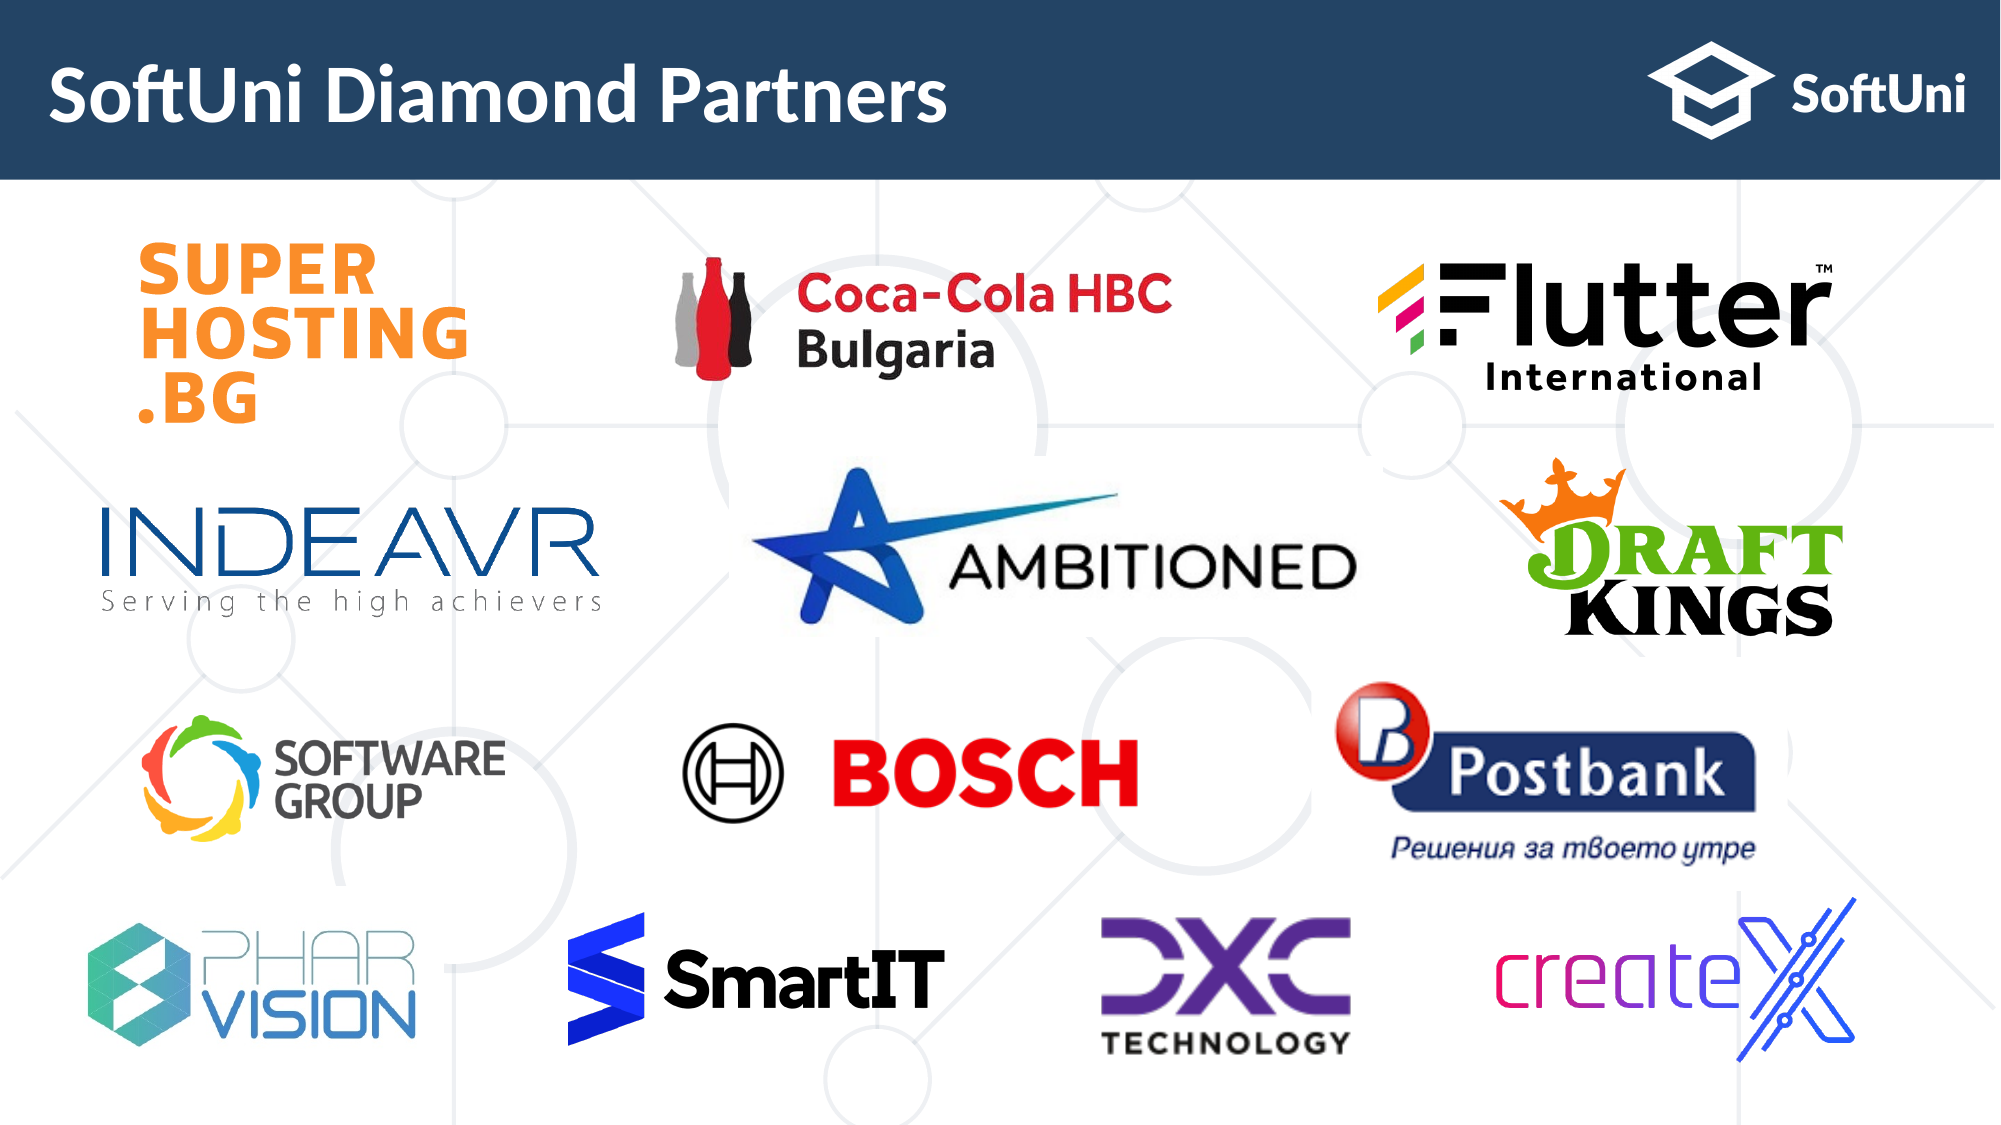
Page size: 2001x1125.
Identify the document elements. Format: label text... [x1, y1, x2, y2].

picture [545, 905, 980, 1056]
picture [657, 227, 1187, 409]
picture [729, 455, 1384, 637]
title SoftUni Diamond Partners [31, 16, 1625, 162]
picture [60, 886, 445, 1065]
picture [99, 505, 602, 620]
picture [129, 232, 474, 434]
picture [1060, 233, 1871, 1097]
picture [1492, 894, 1860, 1065]
picture [657, 696, 1160, 858]
picture [99, 682, 546, 877]
